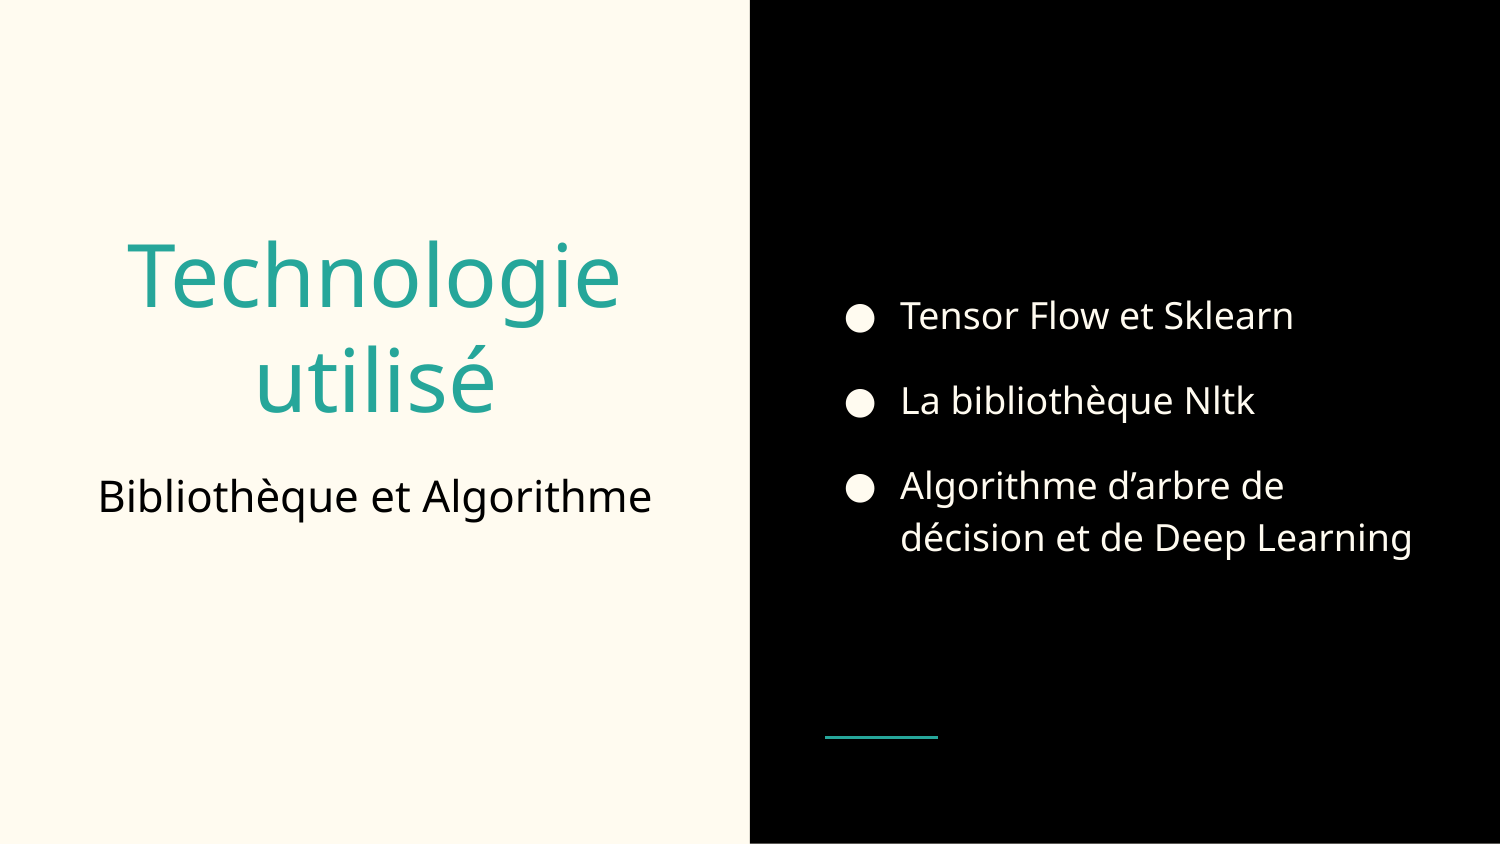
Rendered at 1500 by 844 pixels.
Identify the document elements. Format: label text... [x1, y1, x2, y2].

list Tensor Flow et Sklearn La bibliothèque Nltk Algorithme d’arbre de décision et de Deep Learning [810, 118, 1440, 725]
subtitle Bibliothèque et Algorithme [43, 454, 708, 675]
title Technologie utilisé [43, 226, 708, 446]
